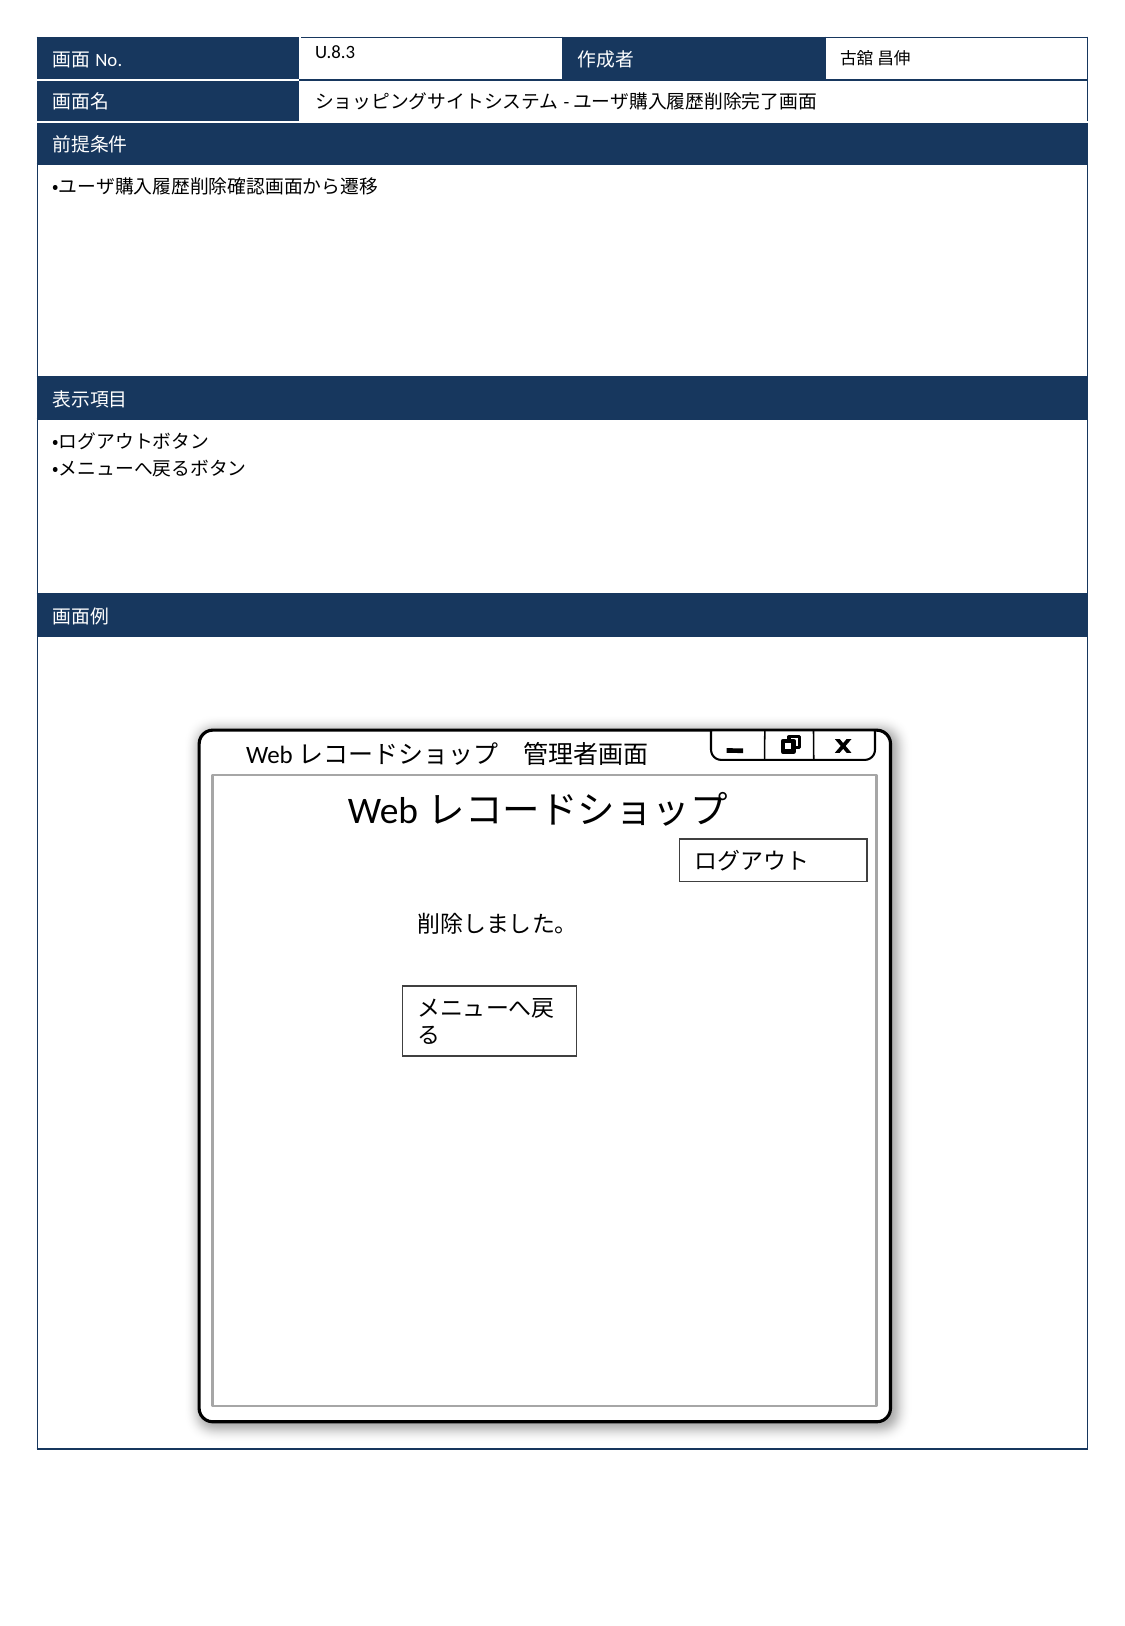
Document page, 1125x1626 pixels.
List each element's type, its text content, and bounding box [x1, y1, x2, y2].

table_cell ・ログアウトボタン ・メニューへ戻るボタン [38, 420, 1087, 593]
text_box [198, 729, 891, 1423]
table_cell [38, 637, 1087, 1448]
table_cell 画面例 [38, 595, 1087, 635]
table_header U.8.3 [301, 38, 562, 79]
table_cell 表示項目 [38, 378, 1087, 418]
table_header 作成者 [563, 38, 824, 79]
table_header 画面No. [38, 38, 299, 79]
table_cell 画面名 [38, 81, 299, 121]
table_cell ・ユーザ購入履歴削除確認画面から遷移 [38, 165, 1087, 376]
table_cell ショッピングサイトシステム-ユーザ購入履歴削除完了画面 [301, 81, 1087, 121]
table_header 古舘 昌伸 [826, 38, 1087, 79]
table_cell 前提条件 [38, 123, 1087, 163]
